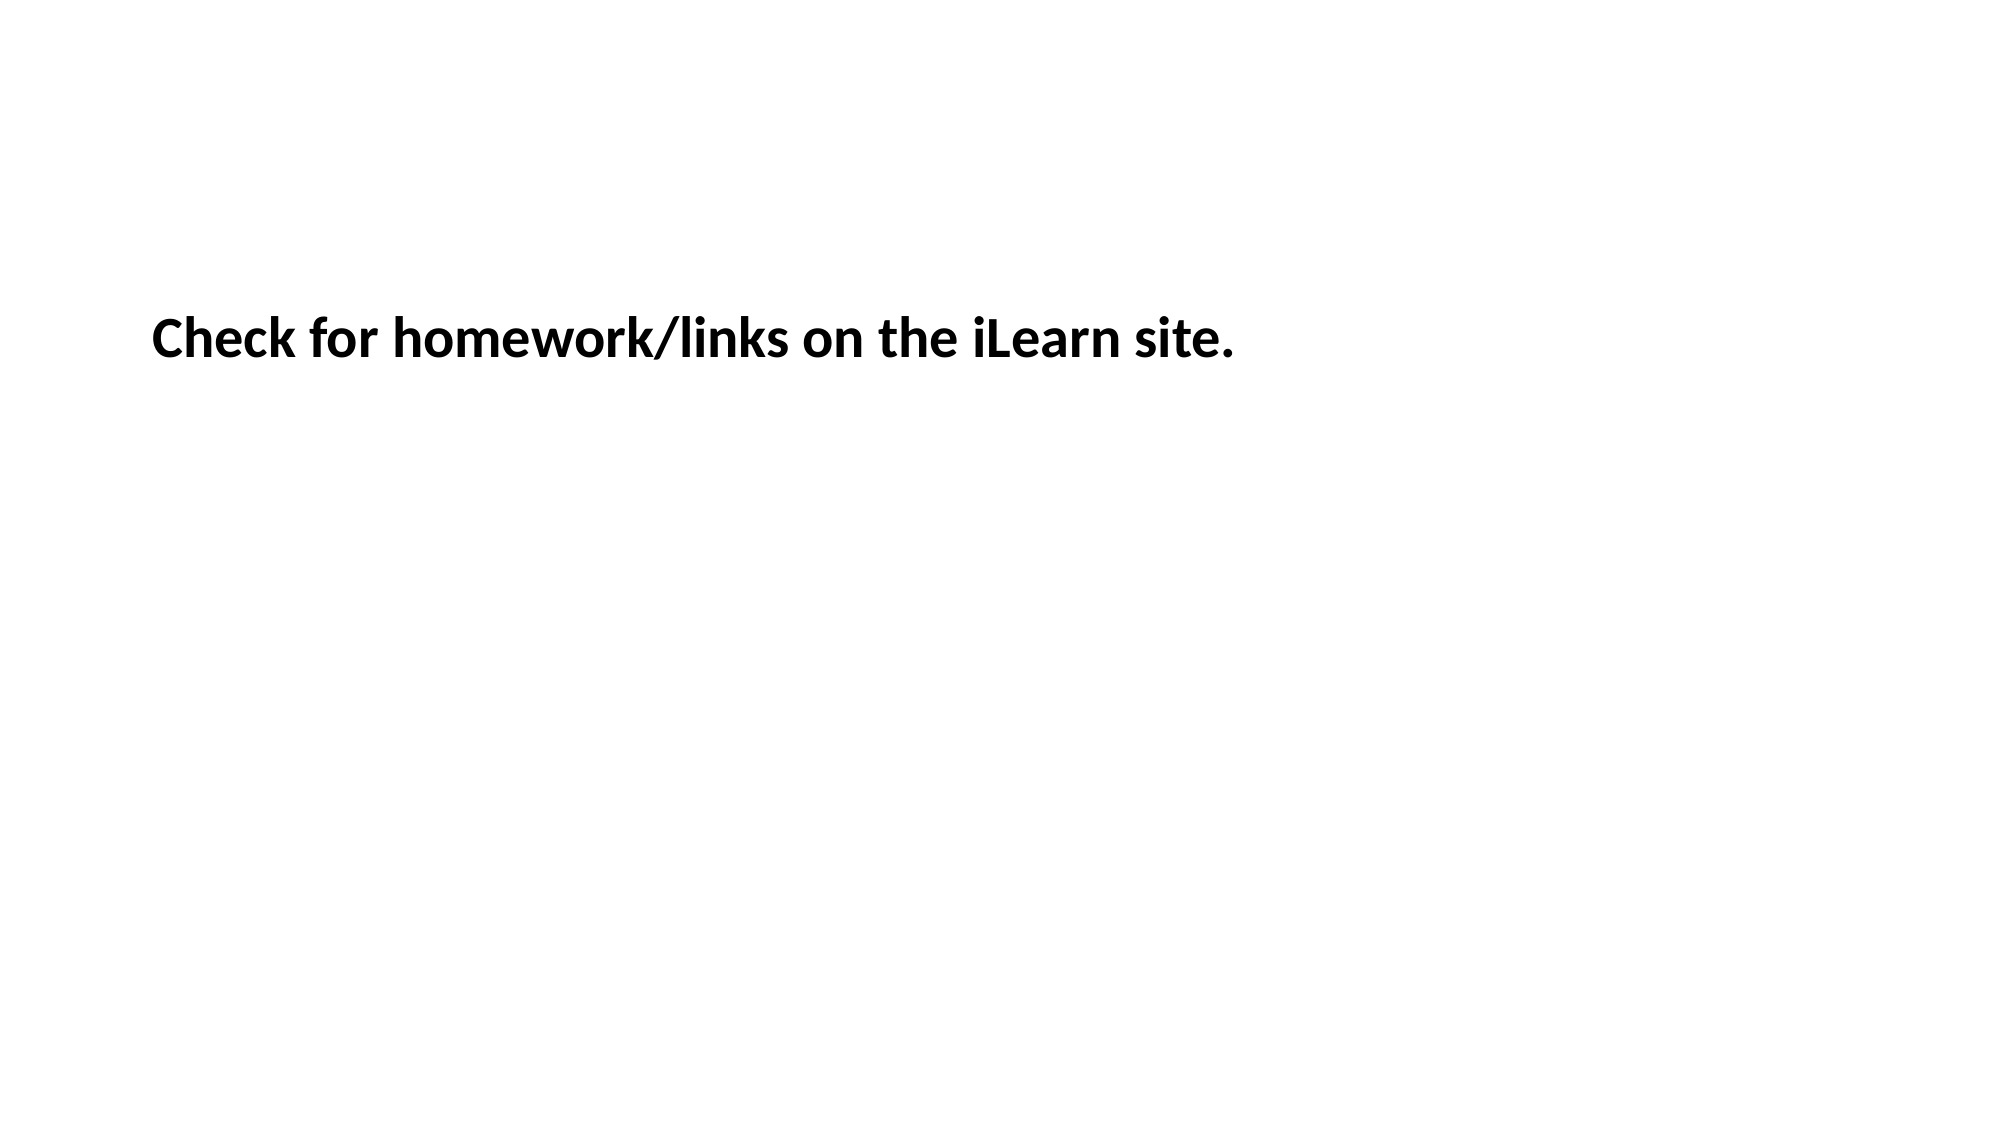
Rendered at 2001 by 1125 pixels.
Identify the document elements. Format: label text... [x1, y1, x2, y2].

list Check for homework/links on the iLearn site. [137, 299, 1863, 1014]
